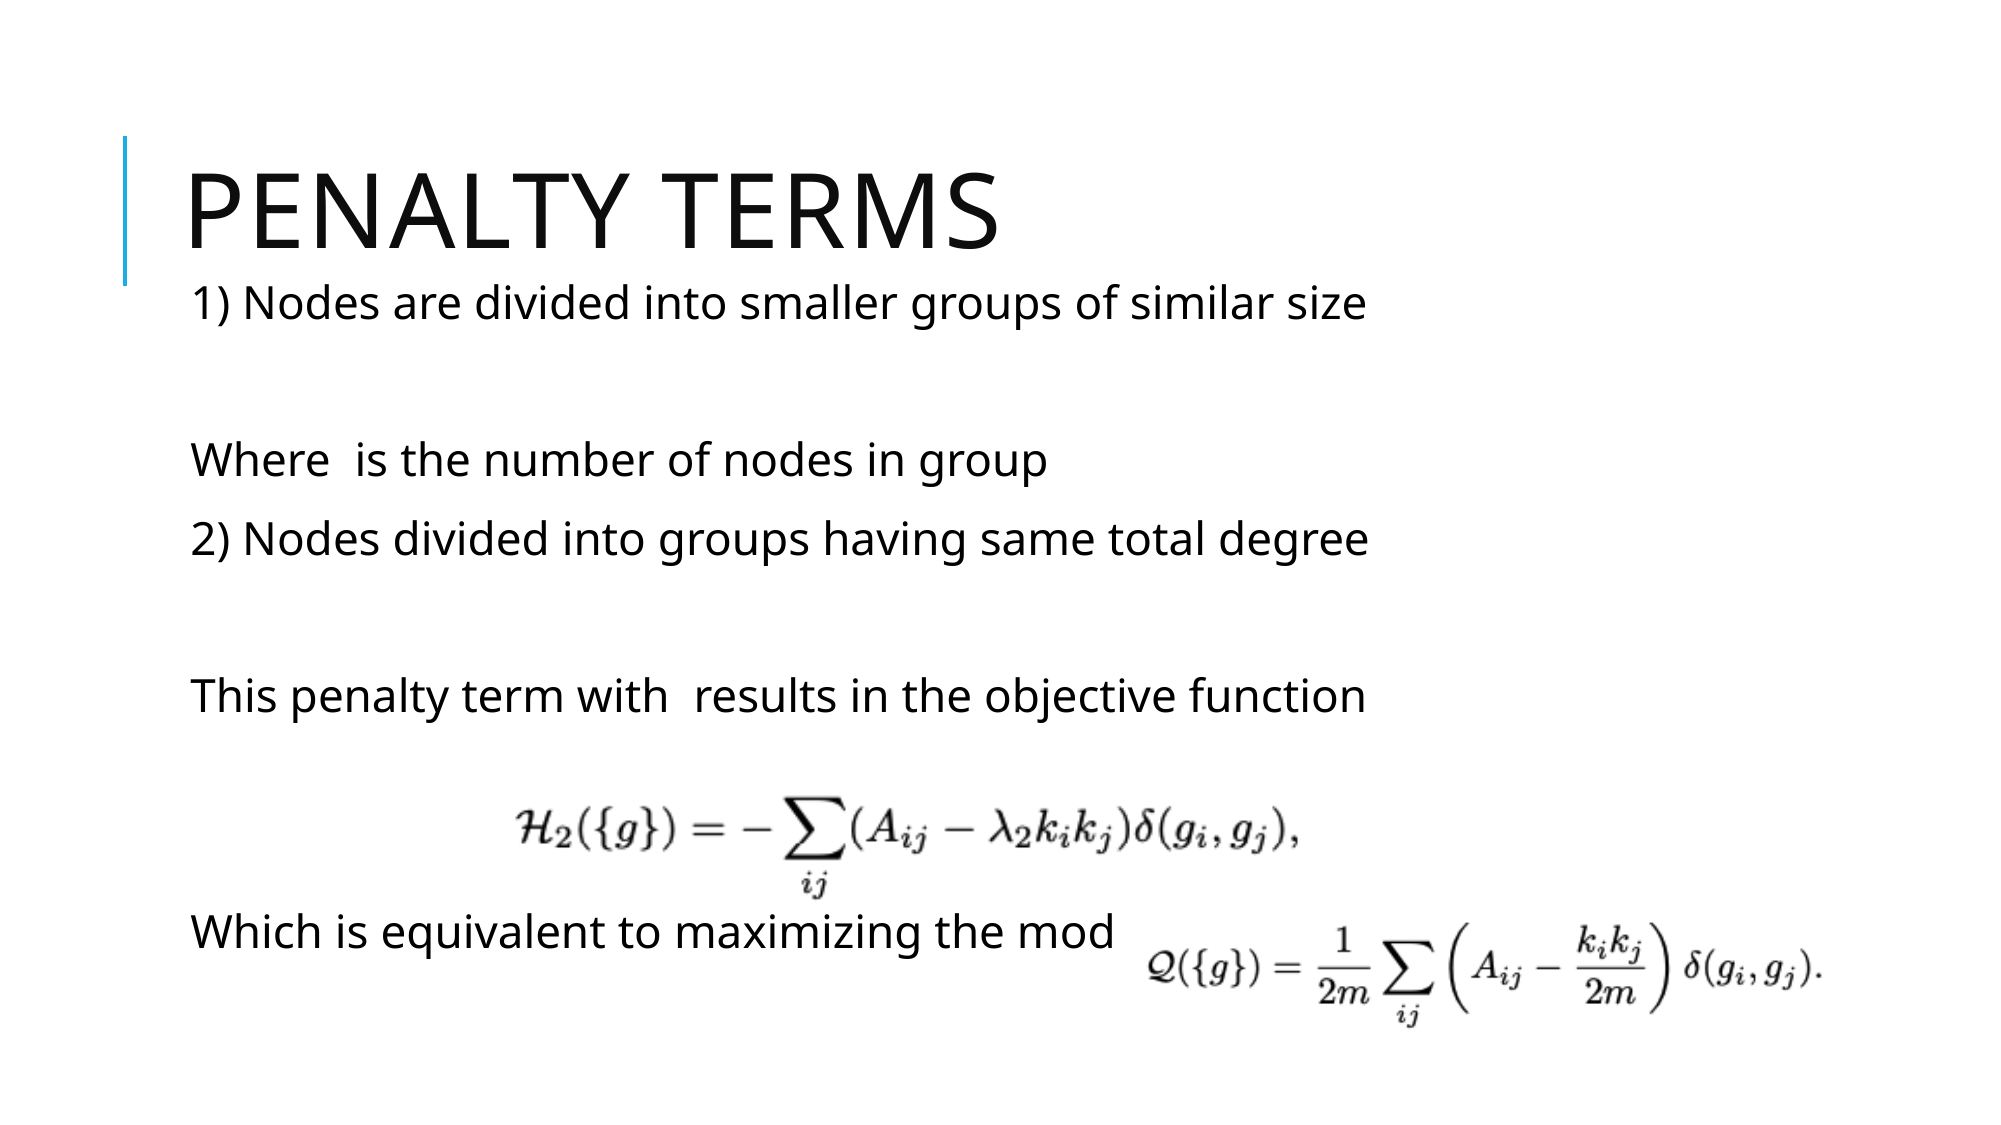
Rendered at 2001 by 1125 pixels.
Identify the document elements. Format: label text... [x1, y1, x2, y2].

picture [456, 749, 1832, 1047]
title Penalty terms [168, 96, 1763, 342]
